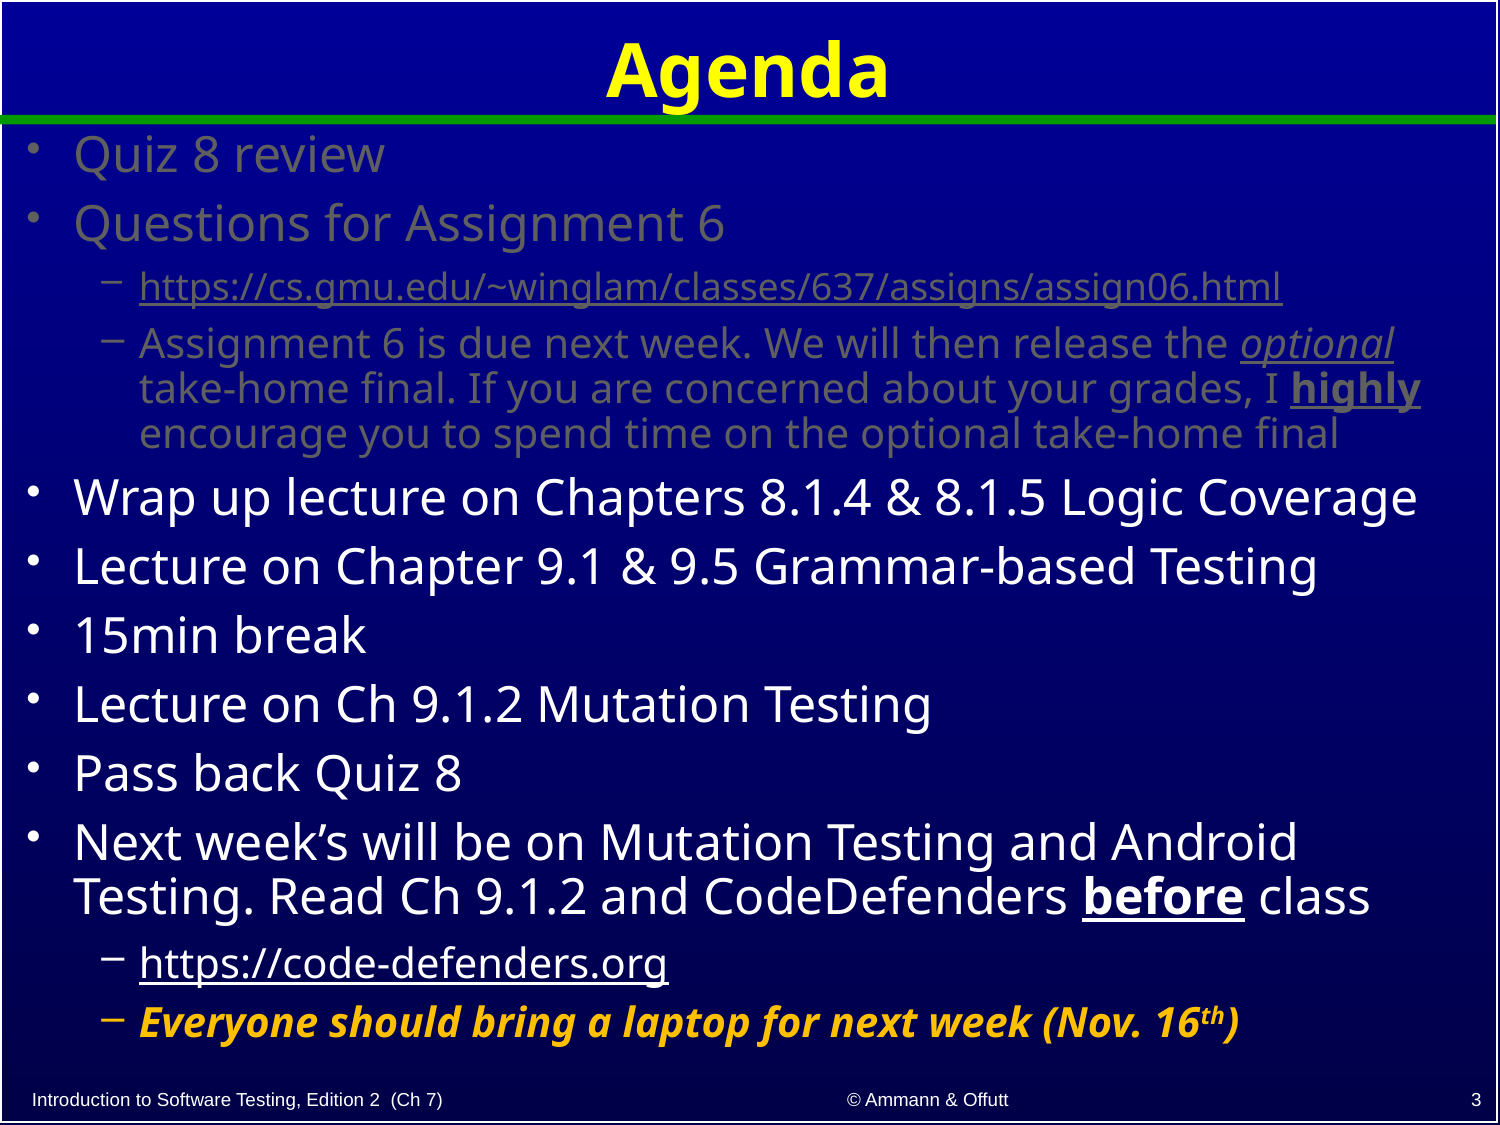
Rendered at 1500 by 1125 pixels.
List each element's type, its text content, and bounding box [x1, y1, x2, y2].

slide_number Introduction to Software Testing, Edition 2 (Ch 7) [16, 1080, 657, 1118]
title Agenda [14, 7, 1483, 139]
footer © Ammann & Offutt [690, 1078, 1166, 1118]
slide_number 3 [1184, 1077, 1498, 1118]
list Quiz 8 review Questions for Assignment 6 https://cs.gmu.edu/~winglam/classes/637/assigns/assign06.html Assignment 6 is due next week. We will then release the optional take-home final. If you are concerned about your grades, I highly encourage you to spend time on the optional take-home final Wrap up lecture on Chapters 8.1.4 & 8.1.5 Logic Coverage Lecture on Chapter 9.1 & 9.5 Grammar-based Testing 15min break Lecture on Ch 9.1.2 Mutation Testing Pass back Quiz 8 Next week’s will be on Mutation Testing and Android Testing. Read Ch 9.1.2 and CodeDefenders before class https://code-defenders.org Everyone should bring a laptop for next week (Nov. 16th) [11, 121, 1440, 1036]
